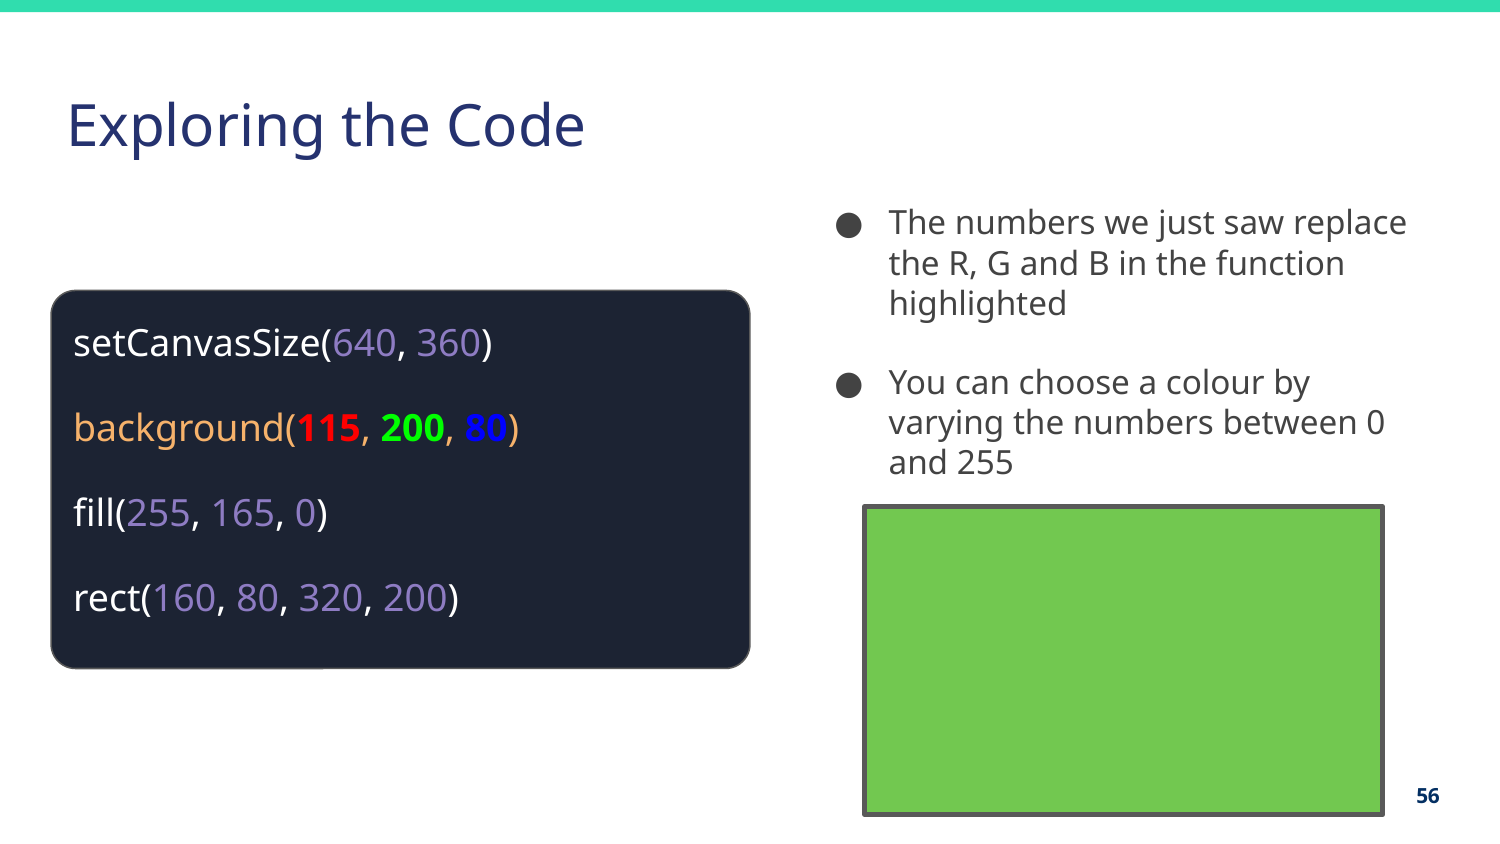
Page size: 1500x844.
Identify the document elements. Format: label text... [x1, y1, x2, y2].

title Exploring the Code [51, 72, 1449, 167]
text_box The numbers we just saw replace the R, G and B in the function highlighted You can choose a colour by varying the numbers between 0 and 255 [798, 186, 1449, 537]
text_box 56 [1364, 764, 1455, 830]
text_box setCanvasSize(640, 360) background(115, 200, 80) fill(255, 165, 0) rect(160, 80, 320, 200) [51, 290, 750, 669]
text_box [864, 506, 1383, 815]
